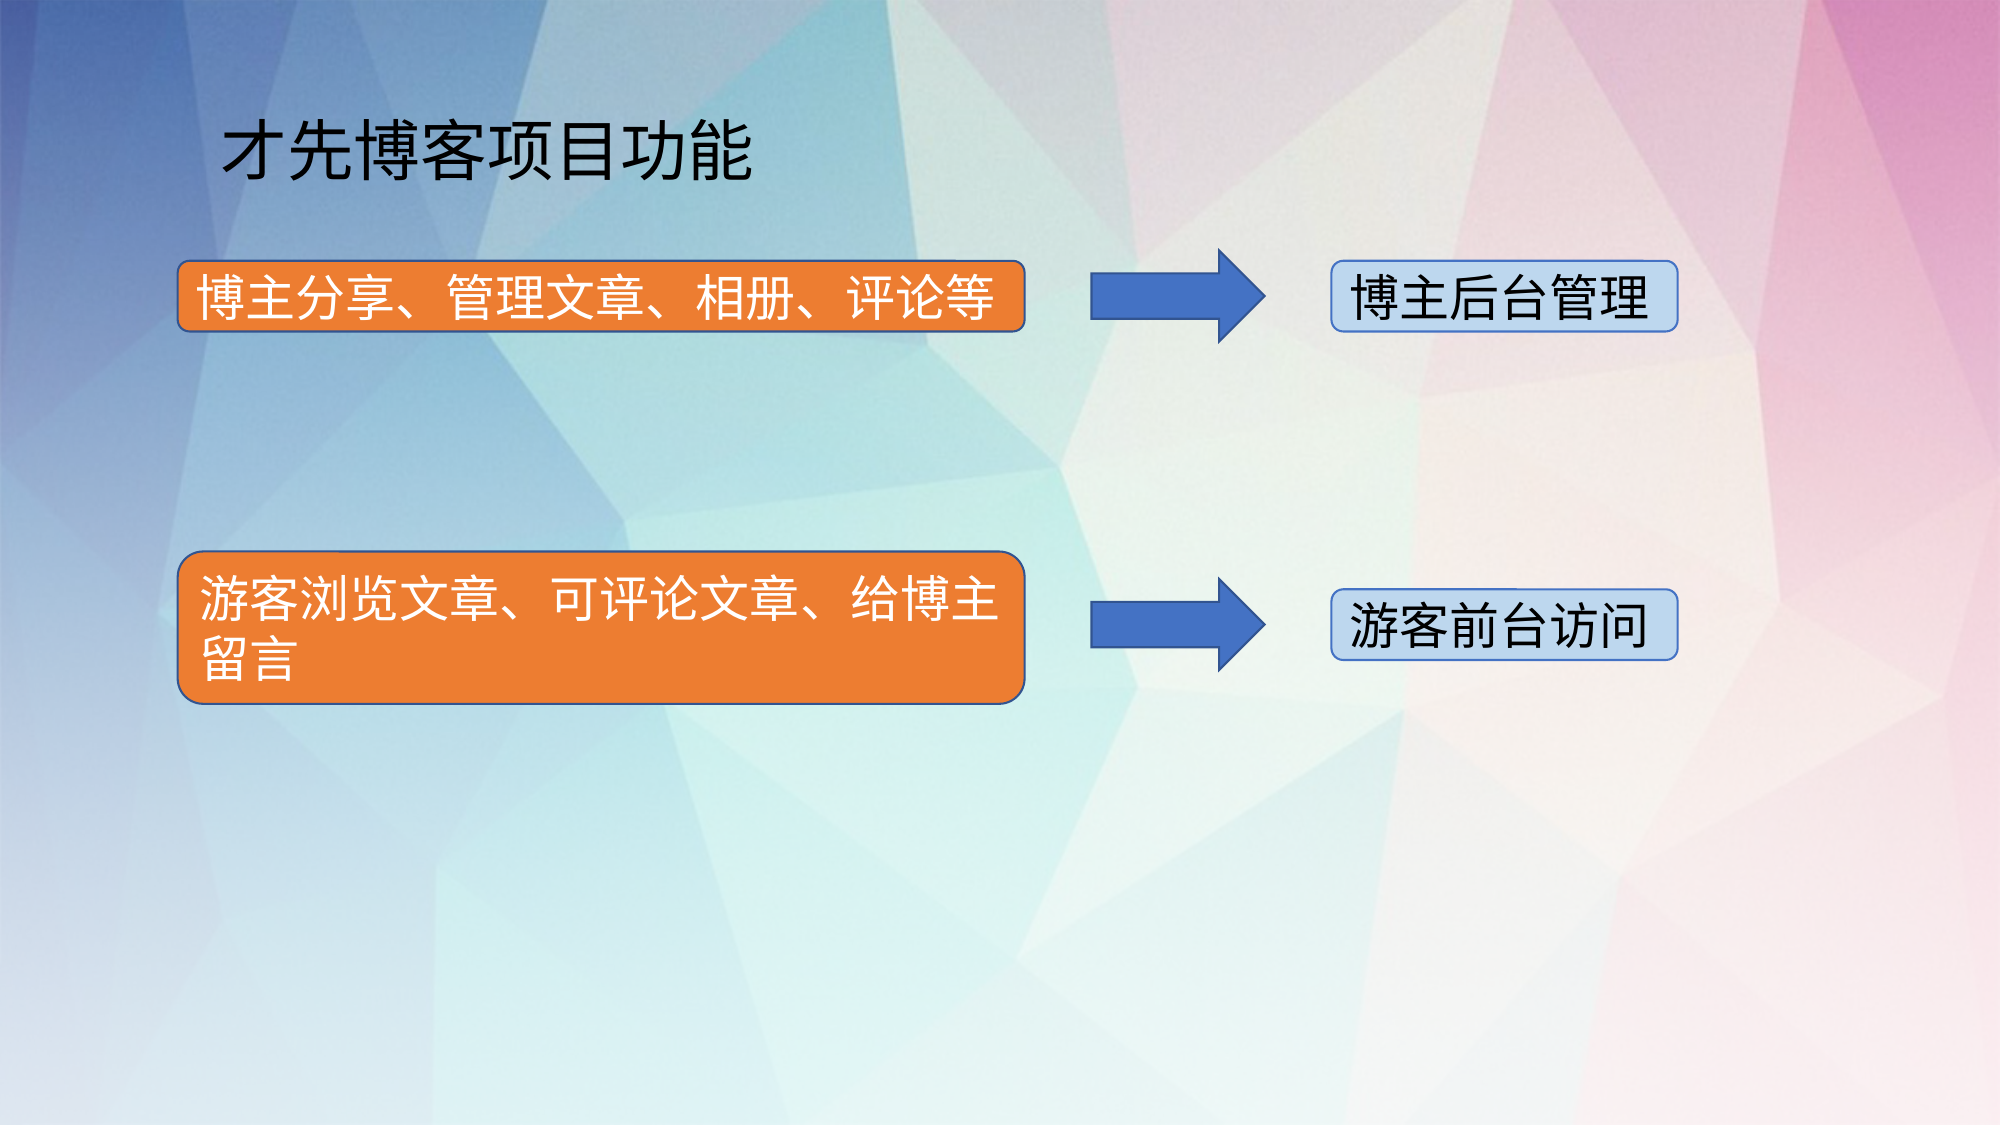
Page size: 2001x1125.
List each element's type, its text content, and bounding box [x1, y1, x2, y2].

text_box [1090, 576, 1267, 673]
text_box [1090, 248, 1267, 344]
text_box 才先博客项目功能 [177, 101, 798, 197]
text_box 游客浏览文章、可评论文章、给博主留言 [176, 550, 1026, 705]
text_box 游客前台访问 [1330, 588, 1679, 662]
text_box 博主后台管理 [1330, 259, 1679, 333]
picture [0, 0, 2000, 1125]
text_box 博主分享、管理文章、相册、评论等 [176, 259, 1026, 333]
